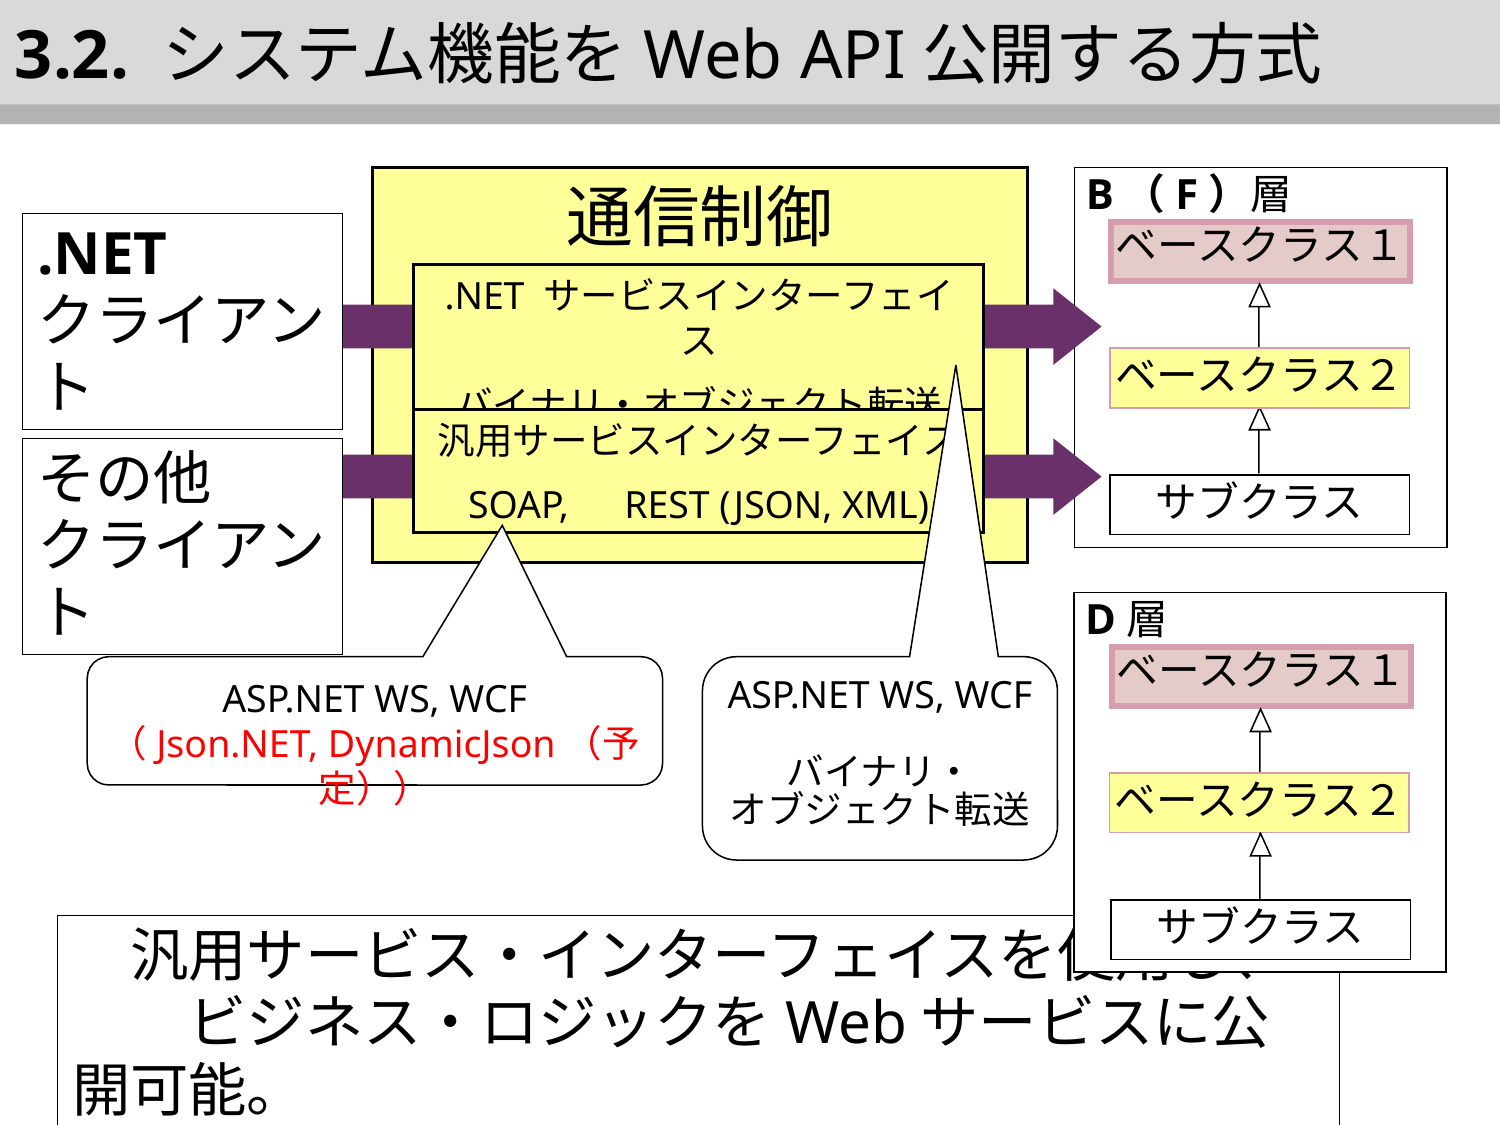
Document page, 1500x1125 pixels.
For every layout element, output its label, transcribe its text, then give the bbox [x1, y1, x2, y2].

text_box 通信制御 [372, 348, 413, 455]
text_box 汎用サービスインターフェイス SOAP, REST (JSON, XML) [413, 409, 948, 533]
text_box [984, 289, 1068, 364]
text_box 通信制御 [372, 498, 497, 563]
text_box 3.2. システム機能をWeb API公開する方式 [0, 4, 1500, 100]
text_box ASP.NET WS, WCF （Json.NET, DynamicJson（予定）） [87, 525, 663, 786]
text_box ASP.NET WS, WCF バイナリ・ オブジェクト転送 [702, 365, 1058, 861]
text_box [343, 455, 413, 498]
text_box 通信制御 [507, 533, 929, 563]
text_box 通信制御 [372, 167, 1028, 305]
text_box その他 クライアント [22, 438, 343, 655]
text_box [343, 305, 413, 348]
text_box .NET サービスインターフェイス バイナリ・オブジェクト転送 [413, 264, 984, 409]
text_box 汎用サービス・インターフェイスを使用し、 ビジネス・ロジックをWebサービスに公開可能。 [57, 915, 1340, 1125]
text_box 通信制御 [981, 498, 1028, 563]
text_box .NET クライアント [22, 213, 343, 430]
text_box [984, 439, 1068, 514]
text_box 汎用サービスインターフェイス SOAP, REST (JSON, XML) [963, 409, 984, 533]
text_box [1073, 167, 1448, 973]
text_box 通信制御 [984, 348, 1028, 455]
